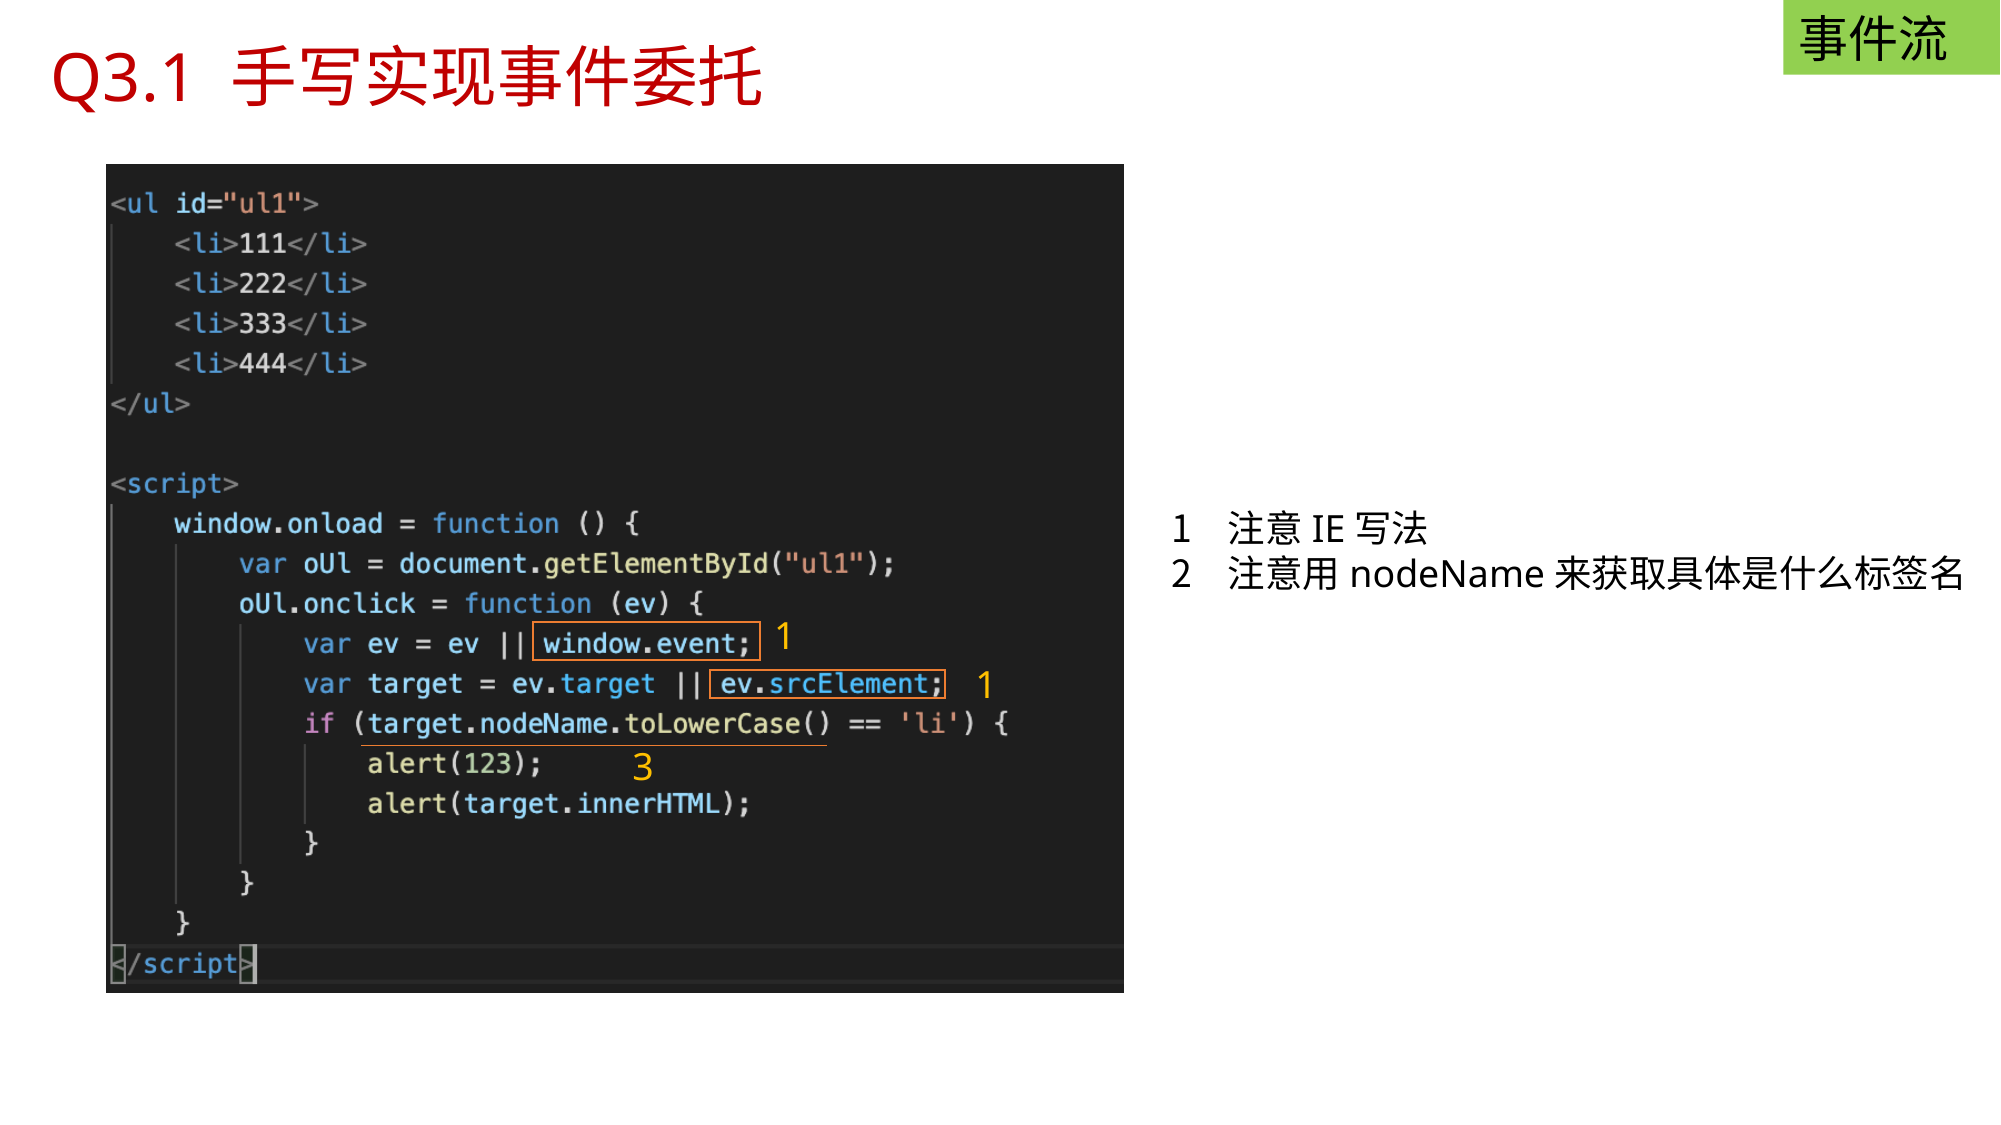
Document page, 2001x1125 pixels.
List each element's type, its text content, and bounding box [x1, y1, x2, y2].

text_box 注意IE写法 注意用nodeName来获取具体是什么标签名 [1156, 498, 1982, 603]
text_box 事件流 [1783, 0, 2000, 75]
text_box Q3.1 手写实现事件委托 [35, 27, 780, 123]
picture [106, 164, 1124, 993]
